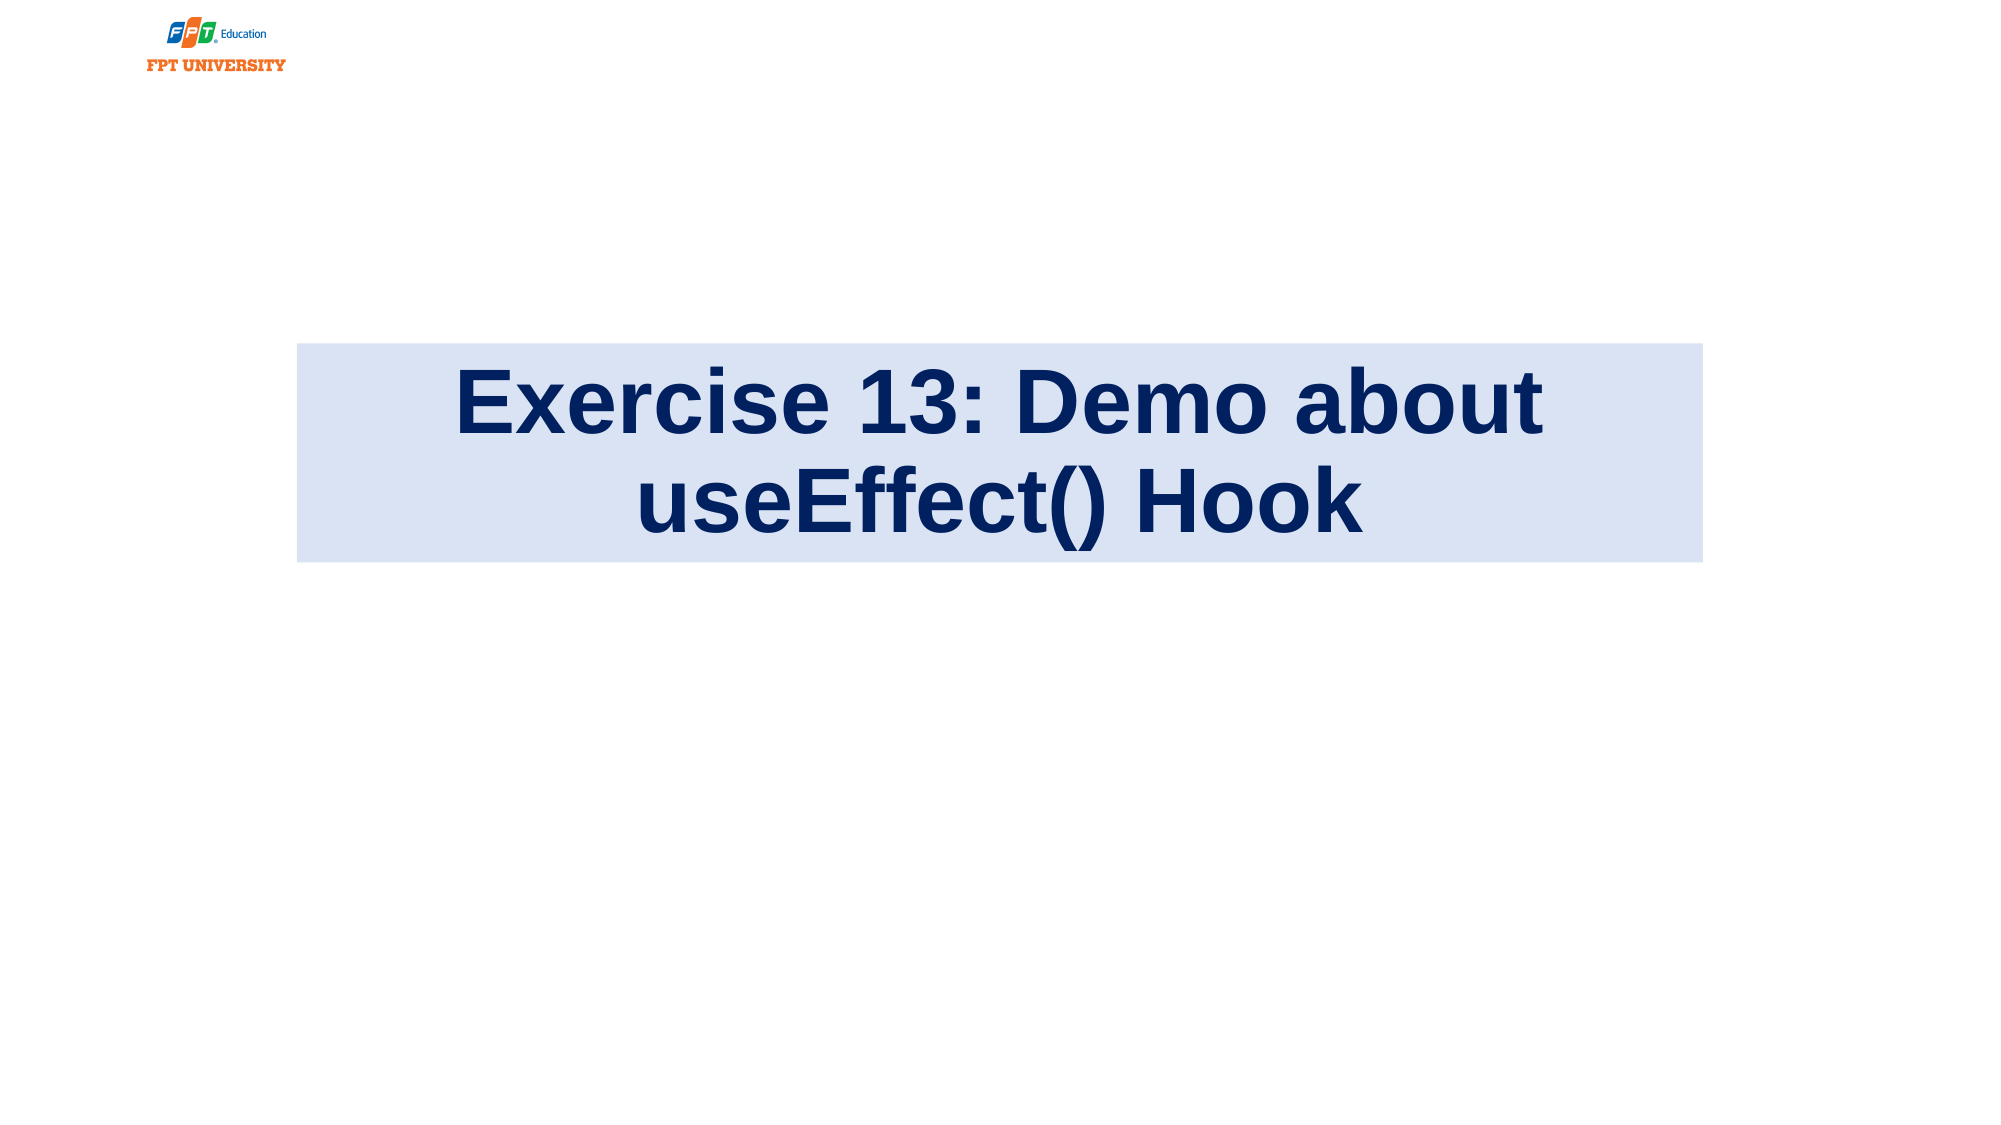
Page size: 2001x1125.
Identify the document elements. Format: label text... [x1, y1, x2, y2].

picture [137, 1, 291, 86]
text_box Exercise 13: Demo about useEffect() Hook [296, 343, 1703, 563]
